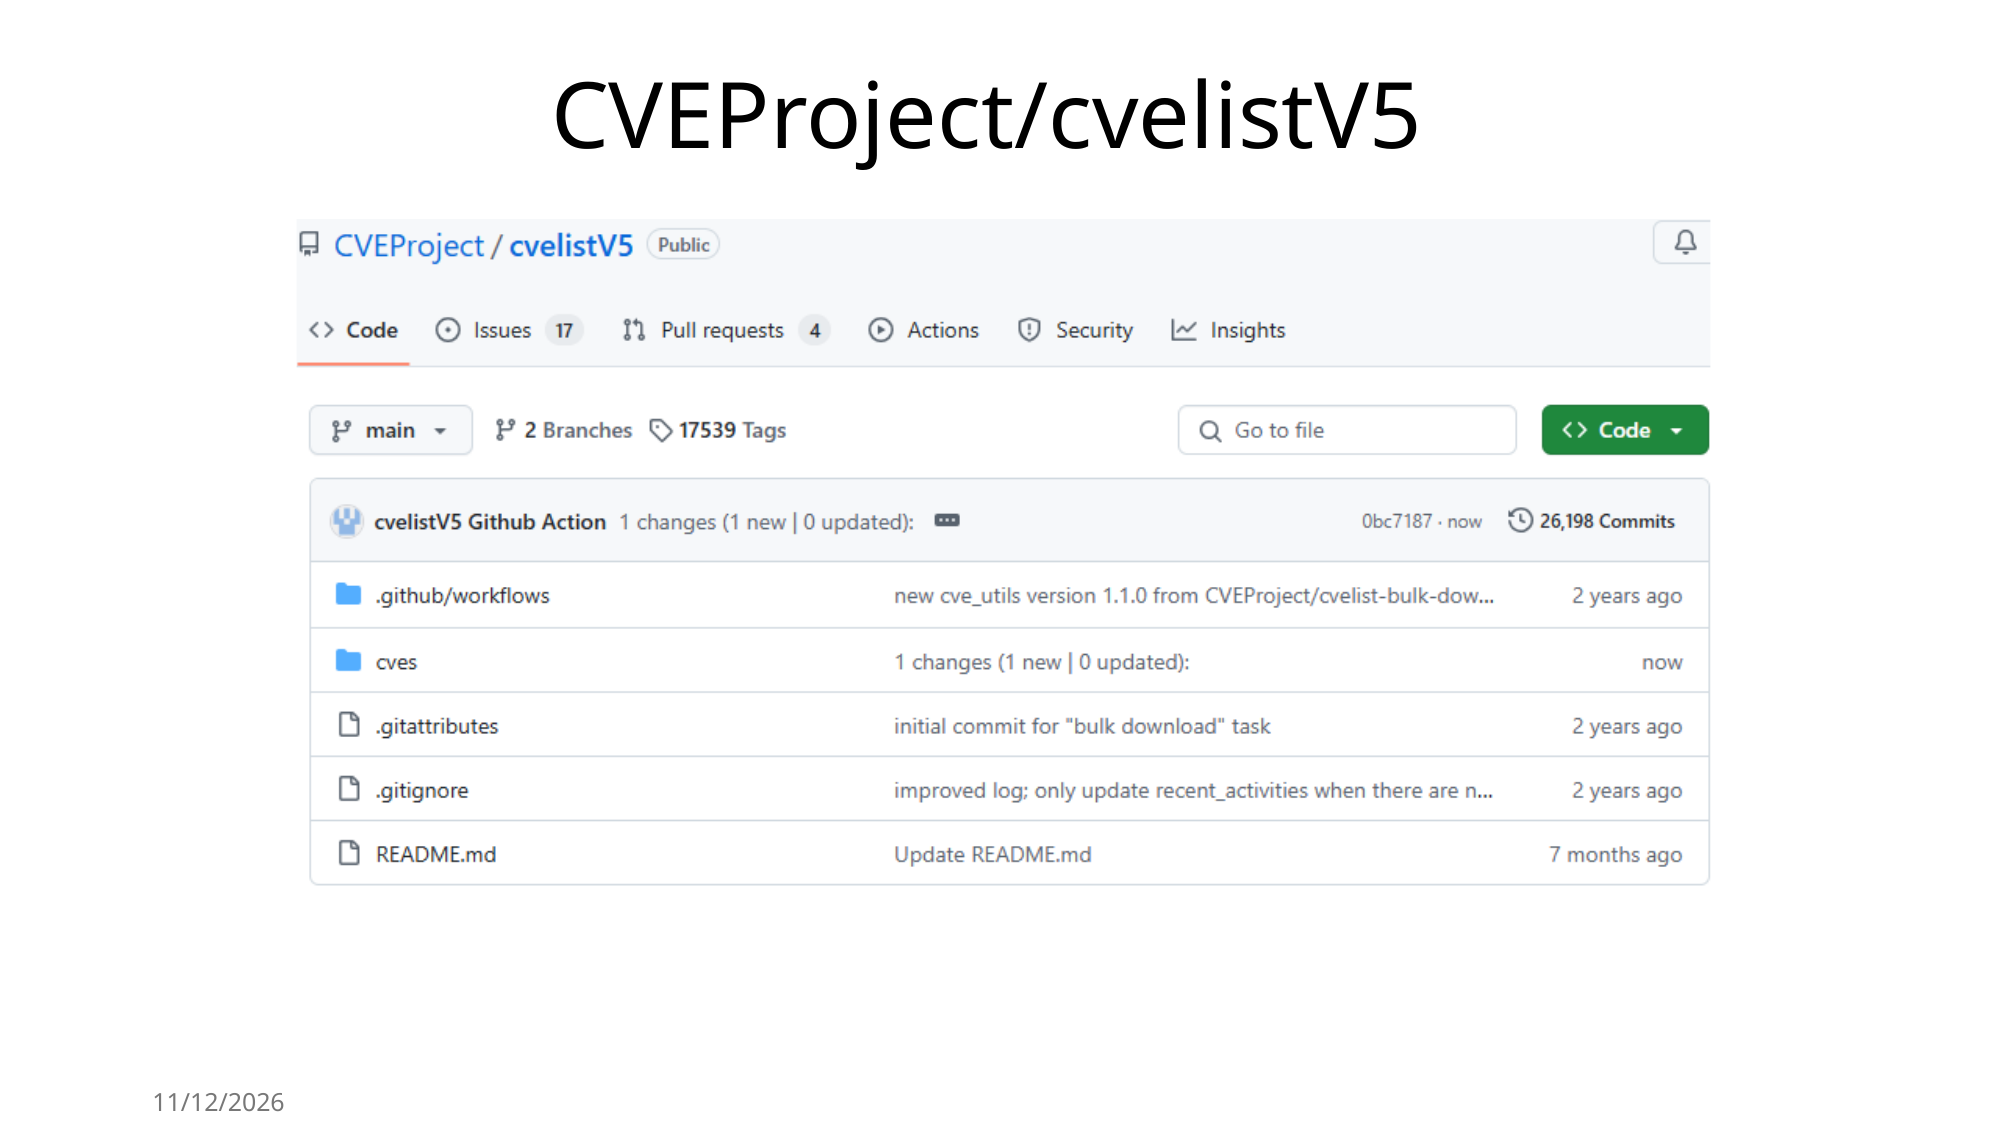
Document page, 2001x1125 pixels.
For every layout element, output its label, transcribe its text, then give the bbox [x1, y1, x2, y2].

picture [295, 218, 1716, 892]
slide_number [137, 1073, 588, 1125]
title CVEProject/cvelistV5 [124, 10, 1850, 228]
